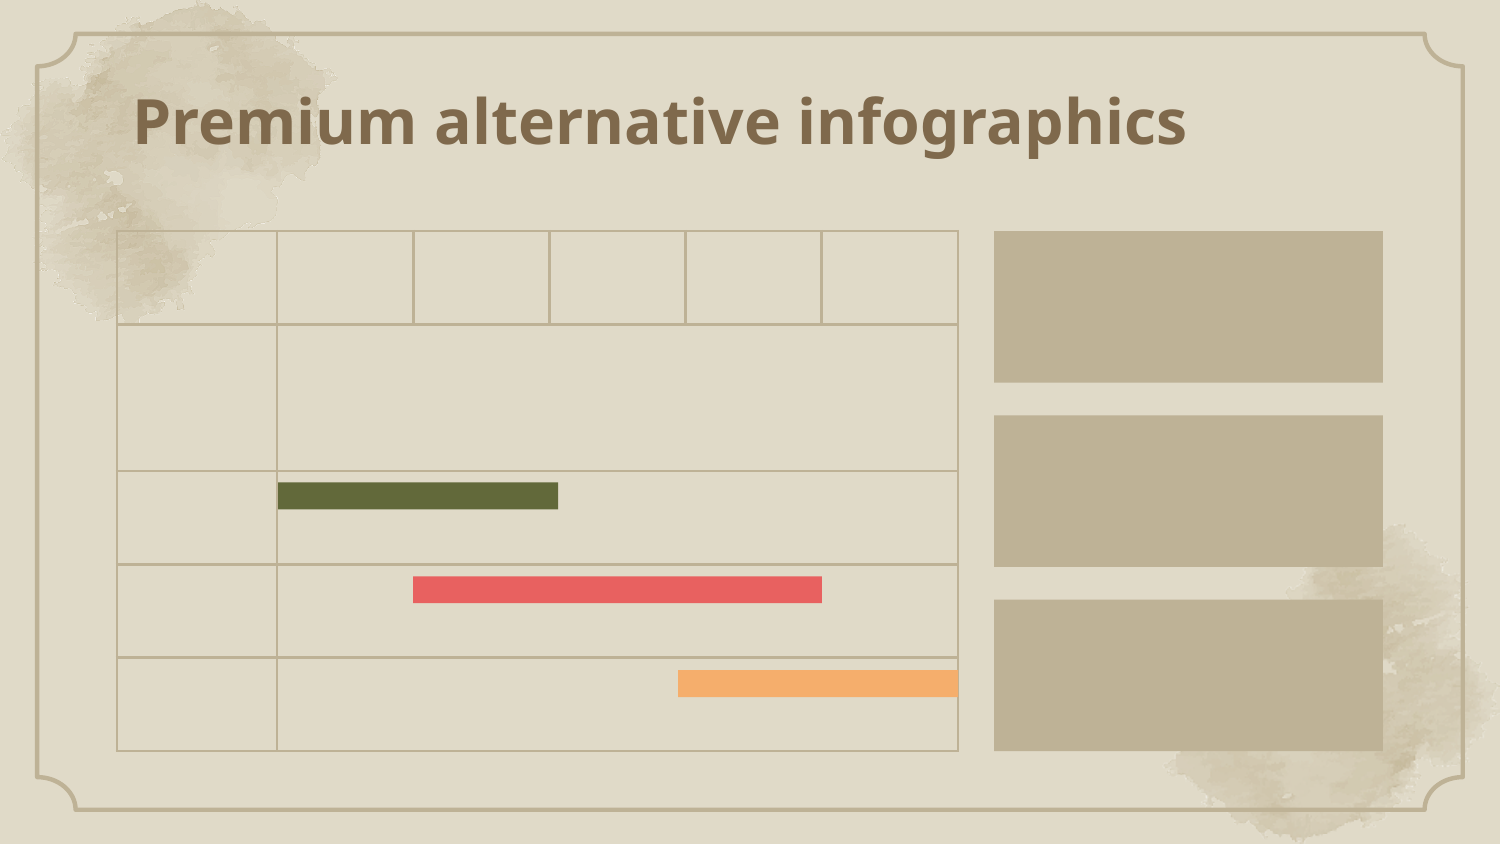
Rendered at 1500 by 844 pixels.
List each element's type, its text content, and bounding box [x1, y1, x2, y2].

table_cell [278, 326, 957, 470]
title Premium alternative infographics [117, 89, 1383, 150]
text_box [994, 231, 1383, 383]
text_box [278, 482, 559, 510]
table_cell [118, 659, 276, 750]
table_header [551, 232, 684, 323]
table_cell [118, 566, 276, 656]
table_cell [118, 326, 276, 470]
text_box [413, 576, 822, 604]
table_cell [278, 566, 957, 656]
text_box [994, 415, 1383, 567]
table_header [823, 232, 957, 323]
table_header [687, 232, 820, 323]
table_header [118, 232, 276, 323]
table_header [278, 232, 412, 323]
table_cell [118, 472, 276, 563]
table_cell [278, 659, 957, 750]
table_cell [278, 472, 957, 563]
text_box [678, 670, 959, 698]
table_header [415, 232, 548, 323]
text_box [994, 599, 1383, 752]
